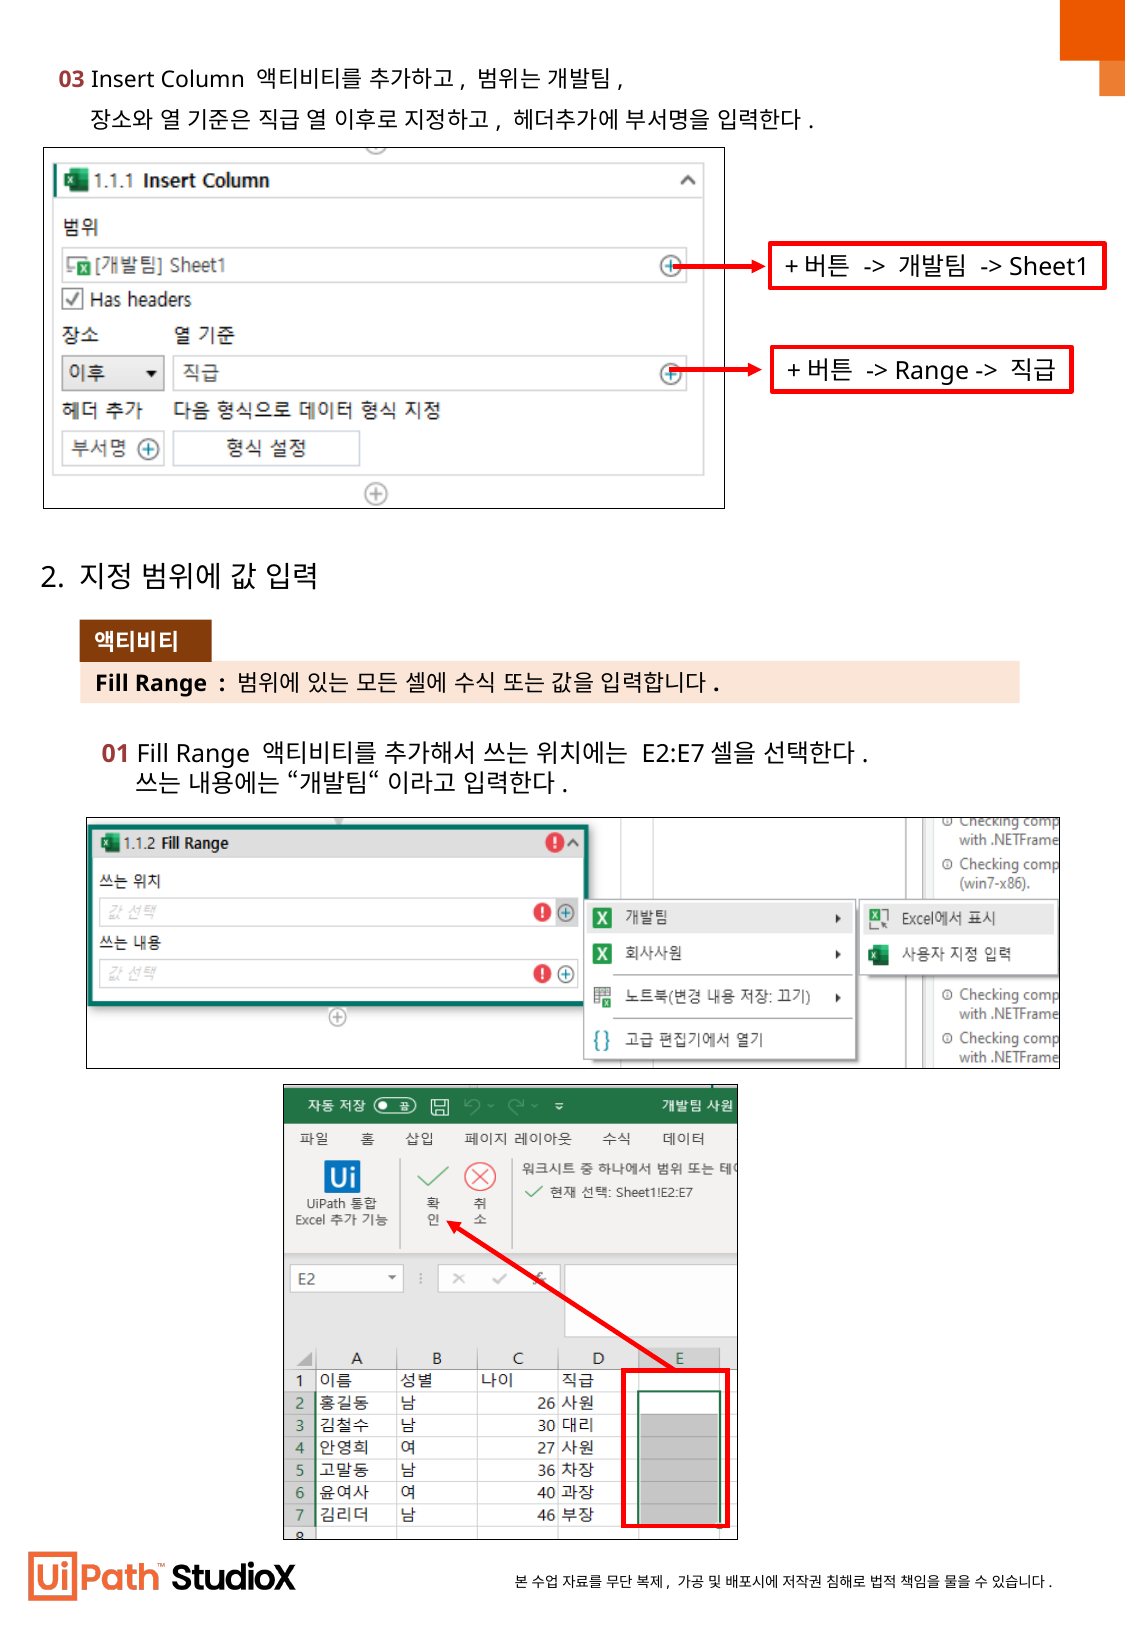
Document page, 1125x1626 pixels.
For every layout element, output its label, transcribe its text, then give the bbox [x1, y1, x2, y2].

text_box 액티비티 [79, 619, 212, 662]
text_box 01 Fill Range 액티비티를 추가해서 쓰는 위치에는 E2:E7셀을 선택한다. 쓰는 내용에는 “개발팀“ 이라고 입력한다. [86, 730, 934, 805]
picture [27, 1550, 297, 1602]
picture [86, 817, 1060, 1069]
text_box Fill Range : 범위에 있는 모든 셀에 수식 또는 값을 입력합니다. [80, 660, 1020, 704]
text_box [43, 147, 1109, 509]
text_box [1059, 0, 1125, 97]
text_box 본 수업 자료를 무단 복제, 가공 및 배포시에 저작권 침해로 법적 책임을 물을 수 있습니다. [499, 1565, 1068, 1598]
text_box 2. 지정 범위에 값 입력 [25, 551, 366, 602]
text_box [283, 1083, 738, 1540]
text_box 03 Insert Column 액티비티를 추가하고, 범위는 개발팀, 장소와 열 기준은 직급 열 이후로 지정하고, 헤더추가에 부서명을 입력한다. [43, 42, 1125, 141]
